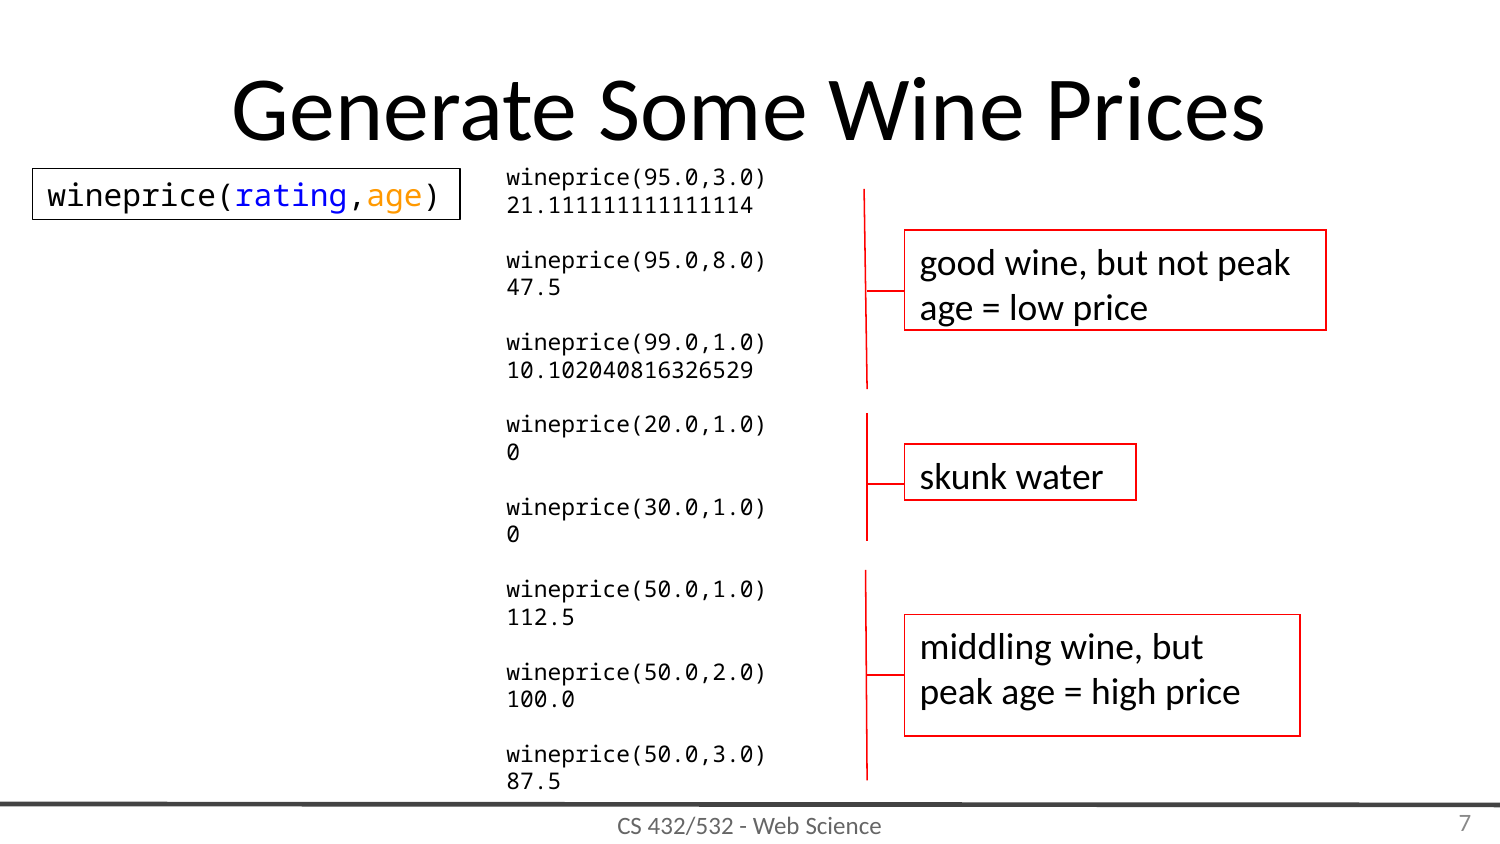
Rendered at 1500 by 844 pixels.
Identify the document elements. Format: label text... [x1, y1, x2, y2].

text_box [863, 188, 868, 390]
text_box skunk water [904, 444, 1137, 500]
title Generate Some Wine Prices [75, 33, 1425, 175]
text_box middling wine, but peak age = high price [904, 614, 1301, 736]
text_box good wine, but not peak age = low price [904, 230, 1327, 330]
text_box wineprice(rating,age) [32, 168, 460, 220]
list wineprice(95.0,3.0) 21.111111111111114 wineprice(95.0,8.0) 47.5 wineprice(99.0,1.0) 10.102040816326529 wineprice(20.0,1.0) 0 wineprice(30.0,1.0) 0 wineprice(50.0,1.0) 112.5 wineprice(50.0,2.0) 100.0 wineprice(50.0,3.0) 87.5 [491, 158, 887, 799]
slide_number ‹#› [1136, 798, 1487, 844]
